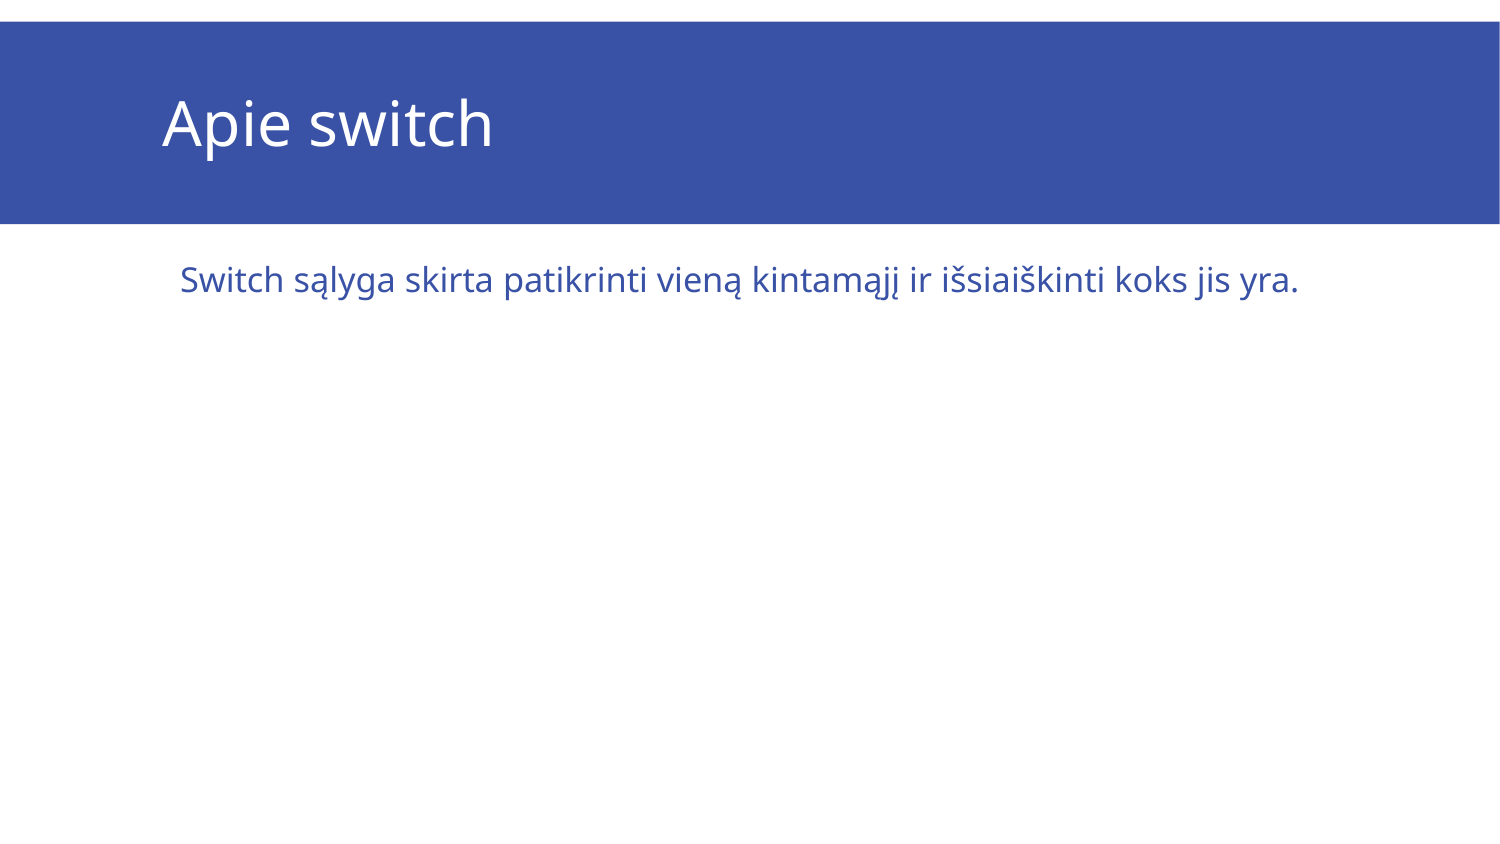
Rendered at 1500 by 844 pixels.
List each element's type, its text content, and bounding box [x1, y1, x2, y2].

list Switch sąlyga skirta patikrinti vieną kintamąjį ir išsiaiškinti koks jis yra. [147, 247, 1352, 765]
title Apie switch [147, 34, 1352, 221]
